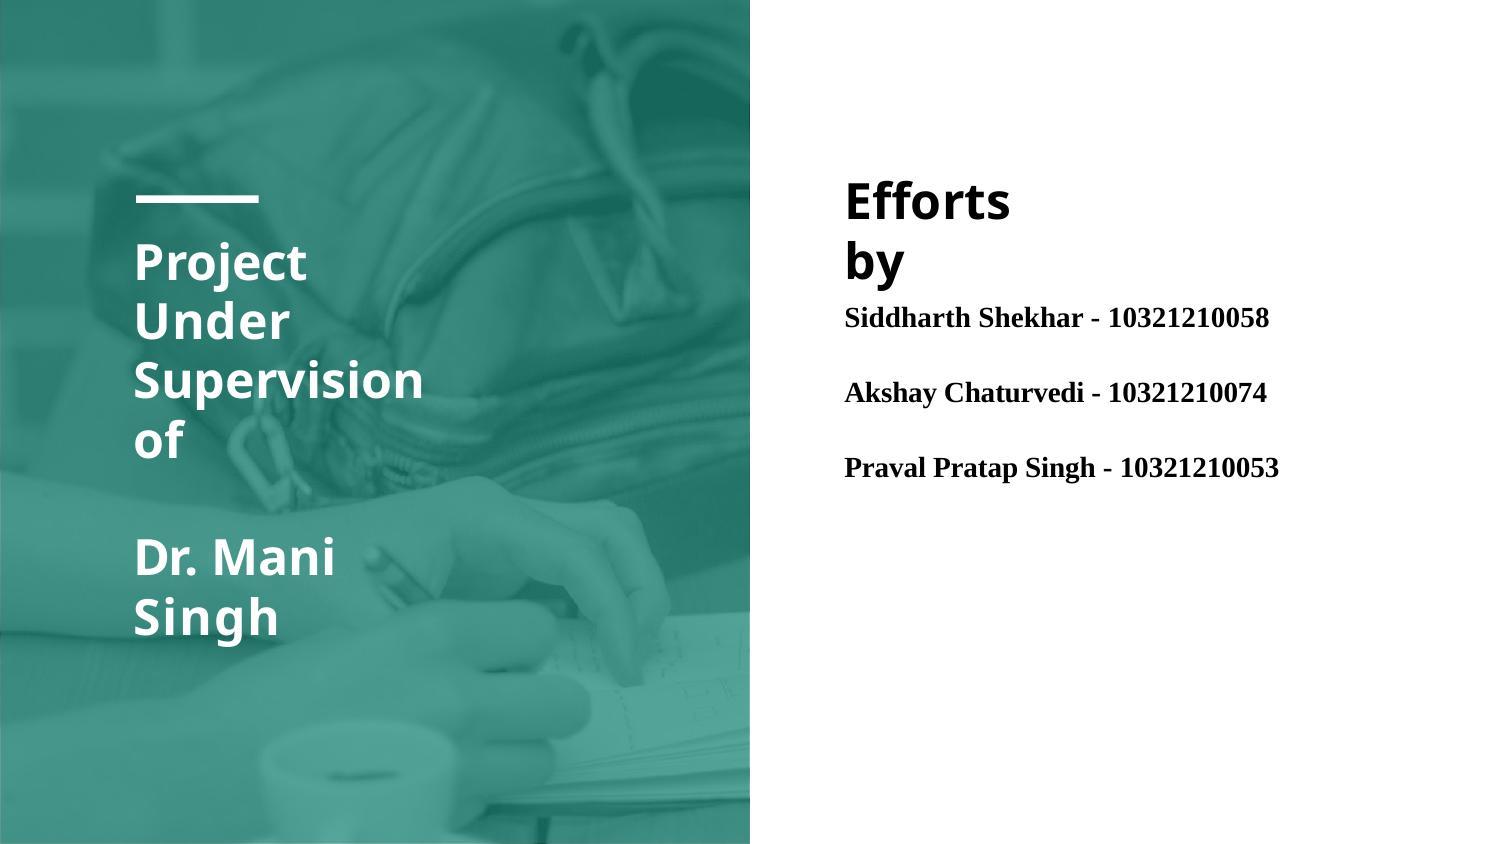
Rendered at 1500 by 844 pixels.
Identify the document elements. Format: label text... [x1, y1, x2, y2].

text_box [0, 0, 751, 844]
text_box Siddharth Shekhar - 10321210058 Akshay Chaturvedi - 10321210074 Praval Pratap Singh - 10321210053 [842, 296, 1425, 484]
title Efforts by [842, 167, 1079, 296]
